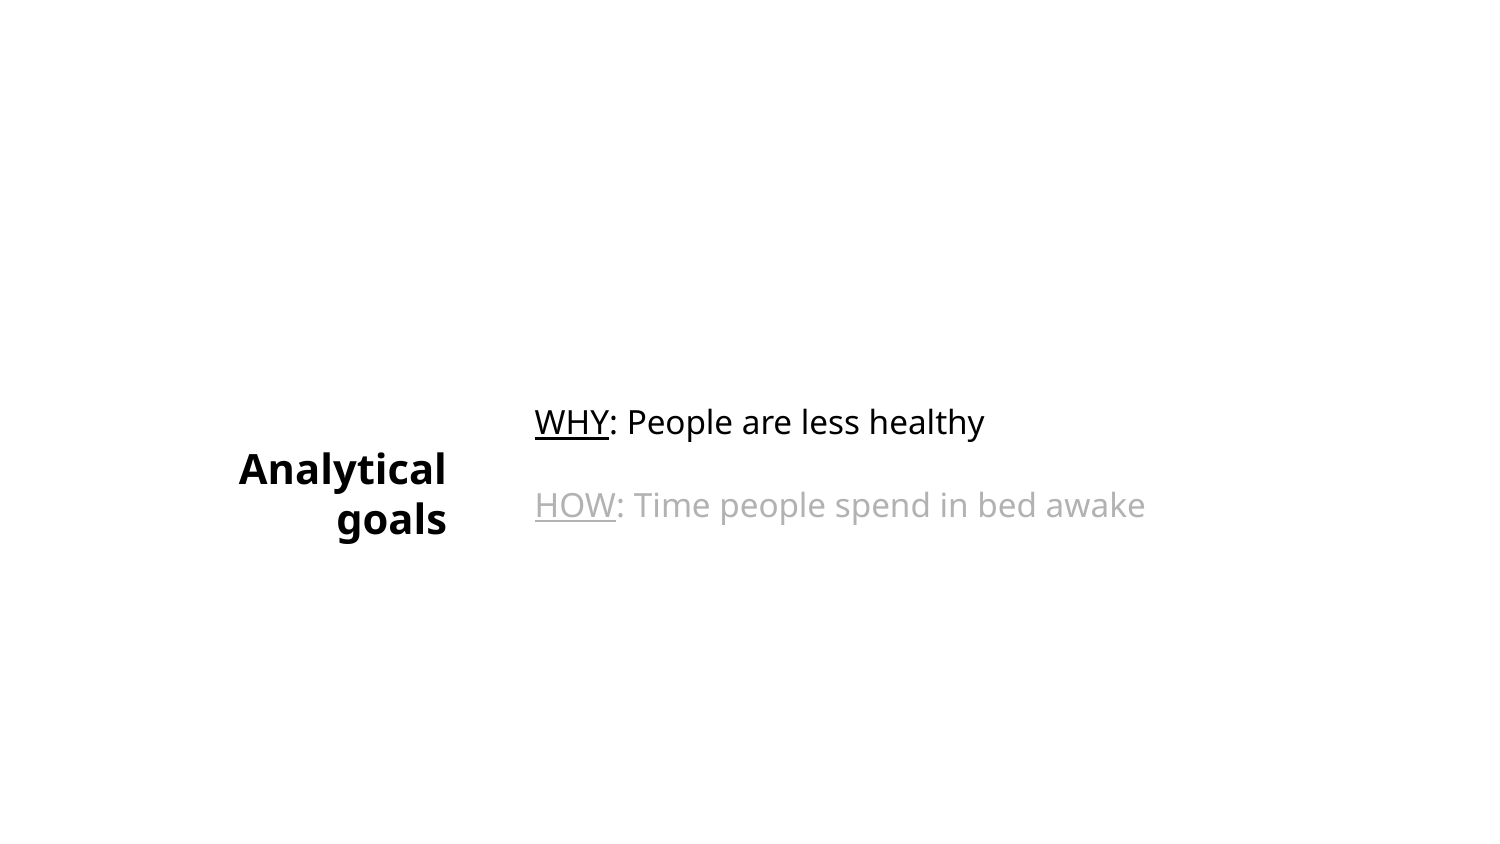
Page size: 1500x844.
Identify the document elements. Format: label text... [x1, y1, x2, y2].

text_box WHY: People are less healthy [519, 386, 1390, 457]
title Analytical goals [110, 427, 463, 511]
text_box HOW: Time people spend in bed awake [519, 468, 1390, 539]
